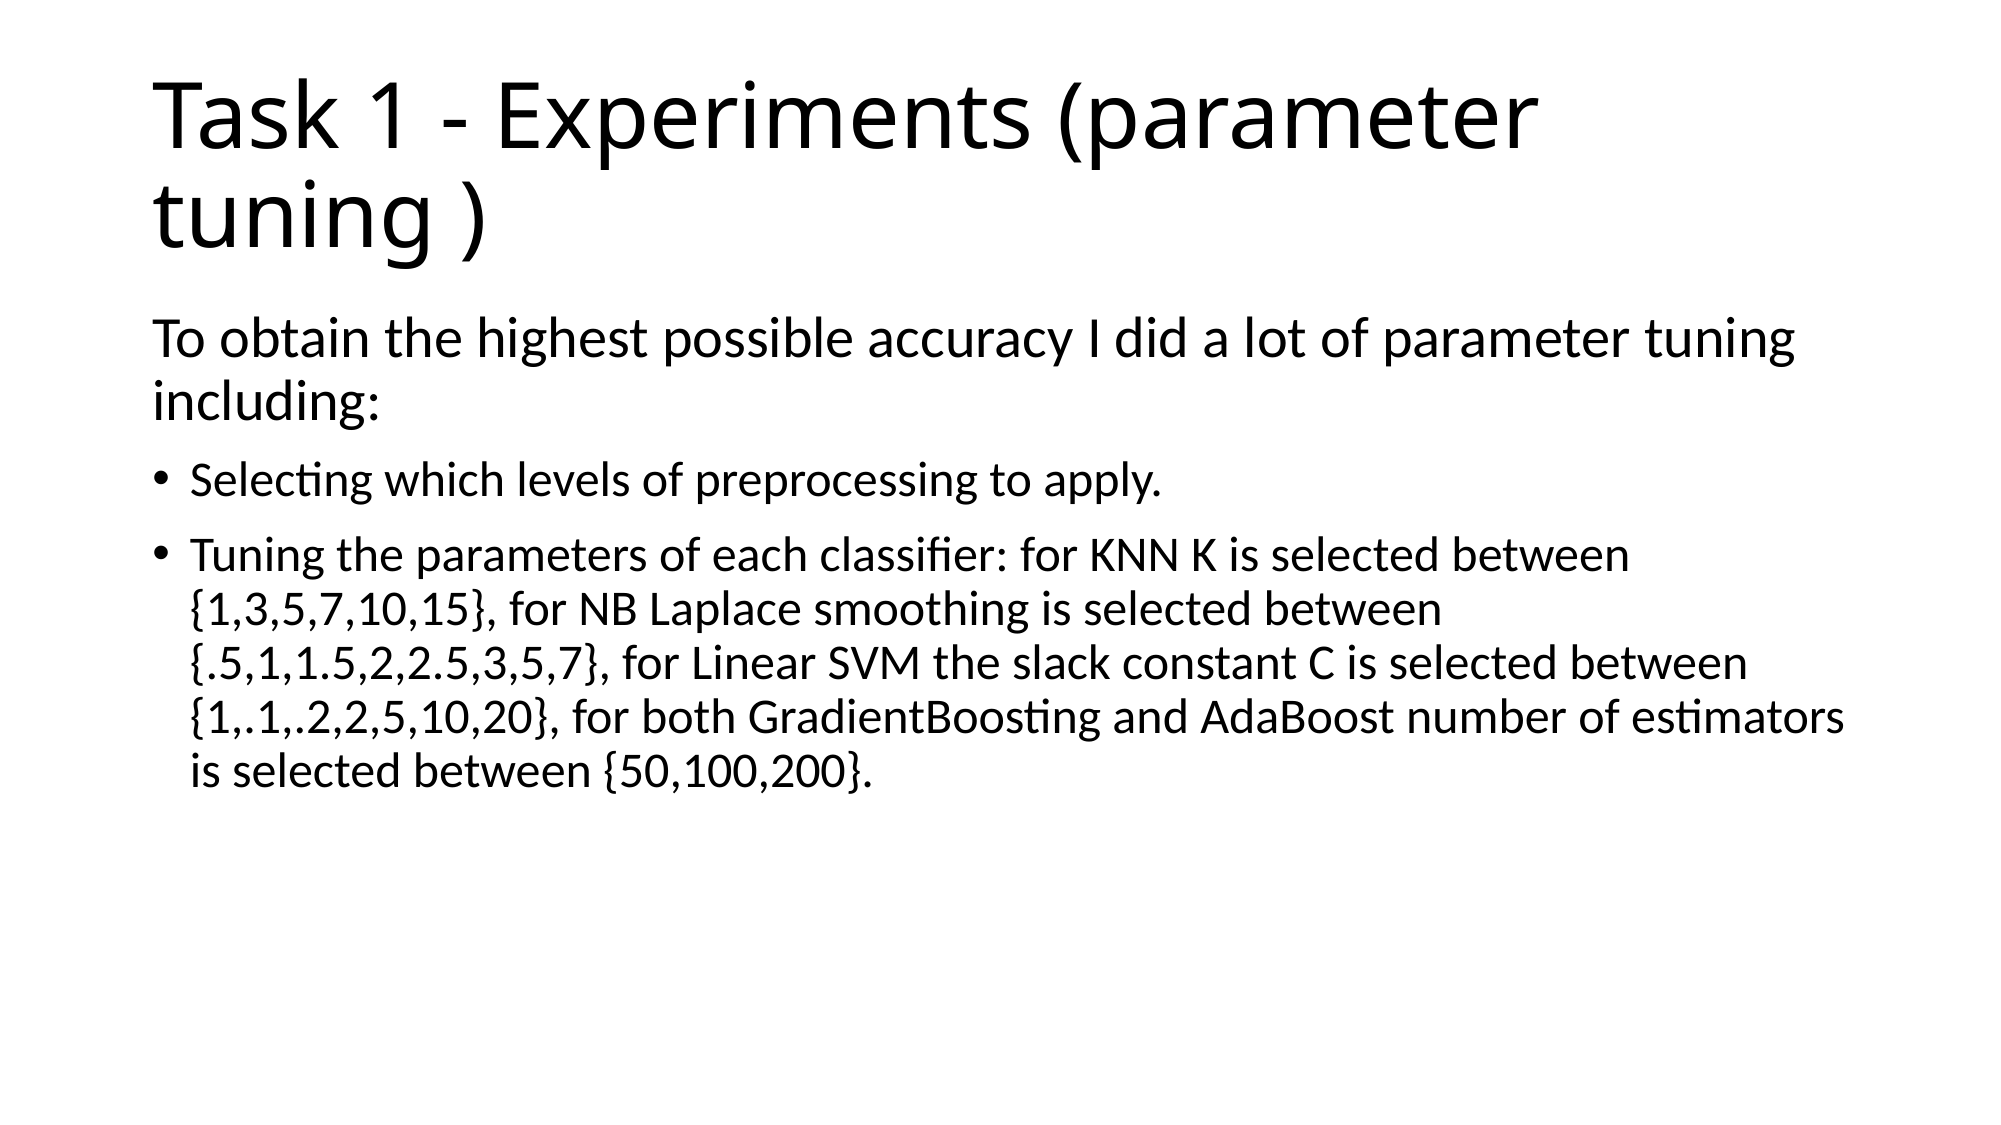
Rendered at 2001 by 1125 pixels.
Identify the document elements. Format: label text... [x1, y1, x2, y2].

title Task 1 - Experiments (parameter tuning ) [137, 59, 1863, 278]
list To obtain the highest possible accuracy I did a lot of parameter tuning including: Selecting which levels of preprocessing to apply. Tuning the parameters of each classifier: for KNN K is selected between {1,3,5,7,10,15}, for NB Laplace smoothing is selected between {.5,1,1.5,2,2.5,3,5,7}, for Linear SVM the slack constant C is selected between {1,.1,.2,2,5,10,20}, for both GradientBoosting and AdaBoost number of estimators is selected between {50,100,200}. [137, 299, 1863, 1014]
